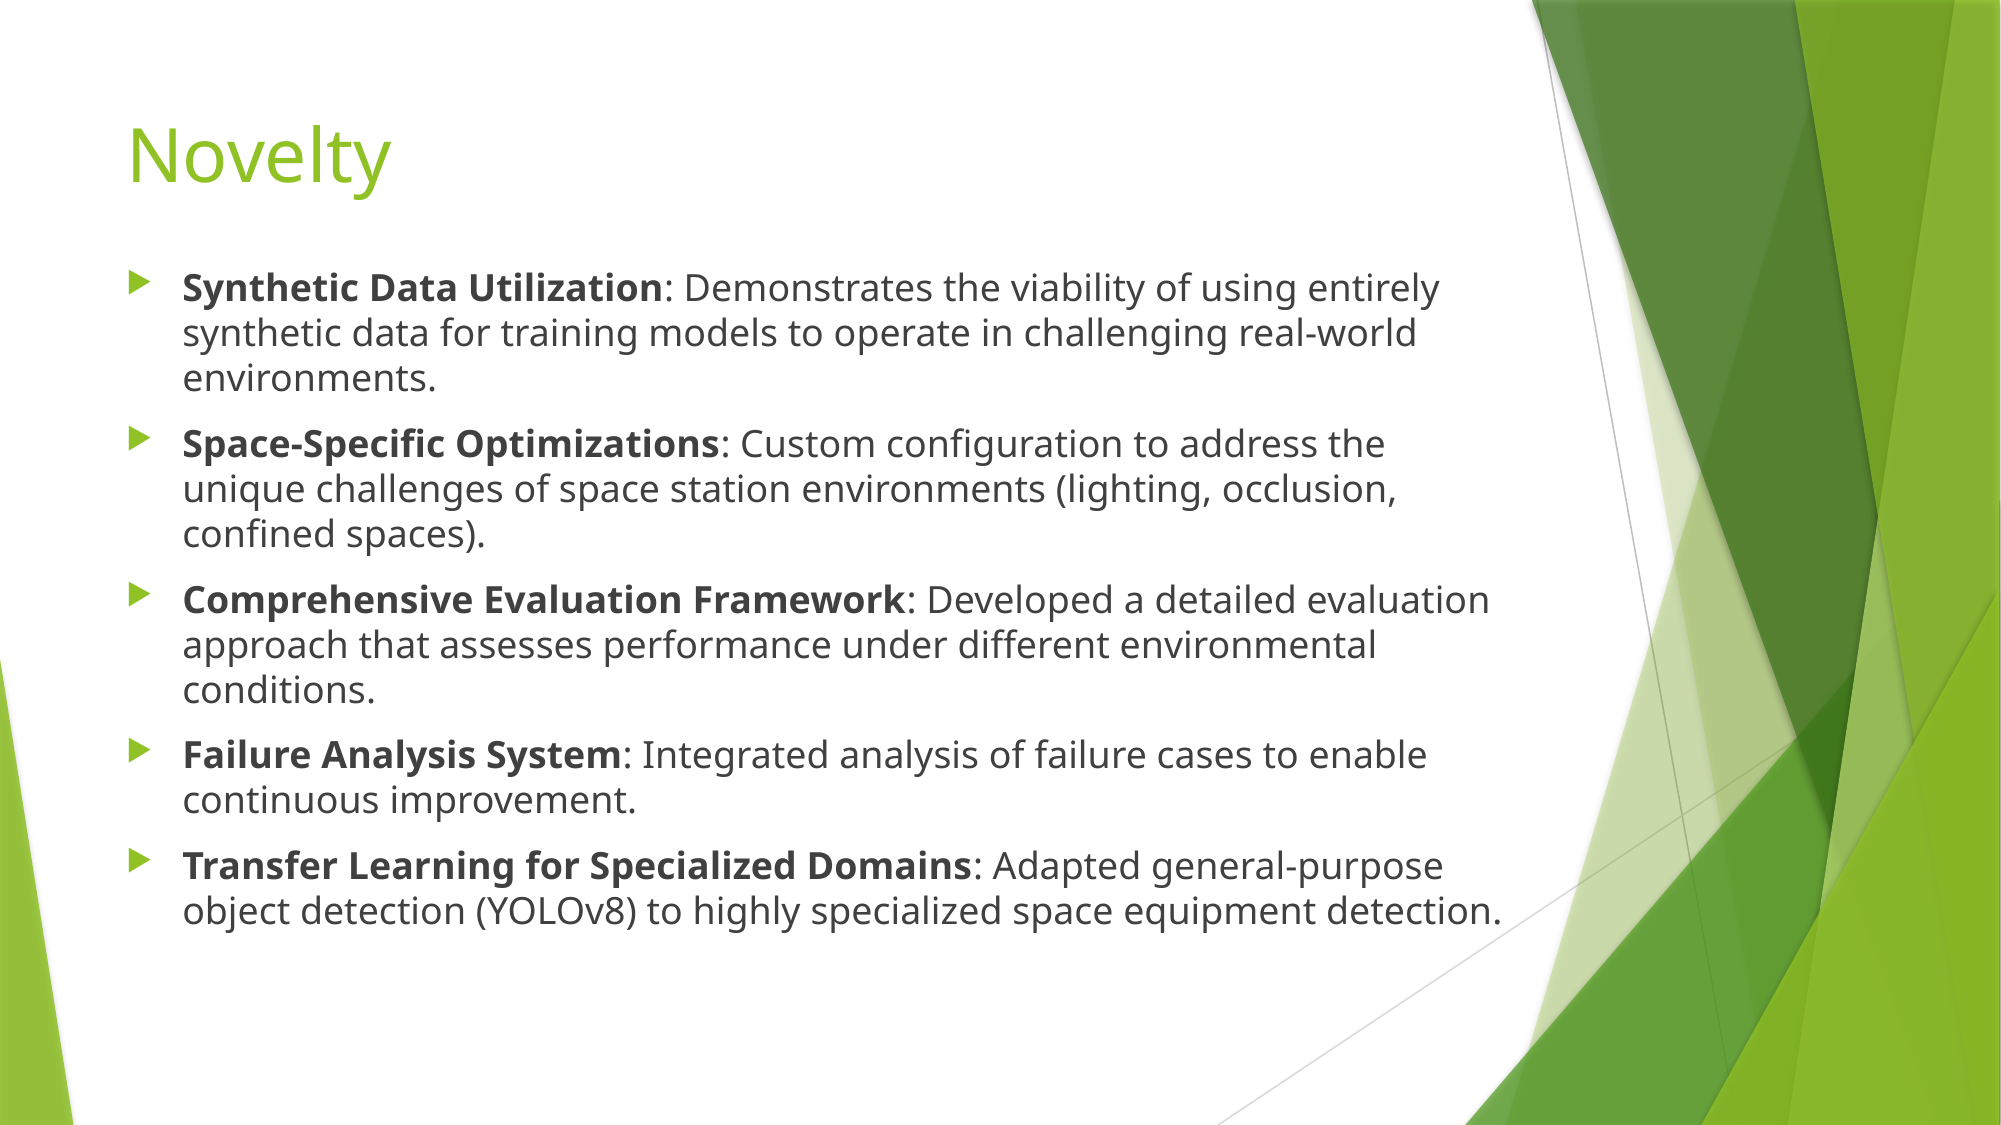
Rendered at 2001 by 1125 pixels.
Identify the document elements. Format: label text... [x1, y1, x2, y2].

title Novelty [111, 99, 1522, 256]
list Synthetic Data Utilization: Demonstrates the viability of using entirely synthetic data for training models to operate in challenging real-world environments. Space-Specific Optimizations: Custom configuration to address the unique challenges of space station environments (lighting, occlusion, confined spaces). Comprehensive Evaluation Framework: Developed a detailed evaluation approach that assesses performance under different environmental conditions. Failure Analysis System: Integrated analysis of failure cases to enable continuous improvement. Transfer Learning for Specialized Domains: Adapted general-purpose object detection (YOLOv8) to highly specialized space equipment detection. [111, 256, 1522, 992]
